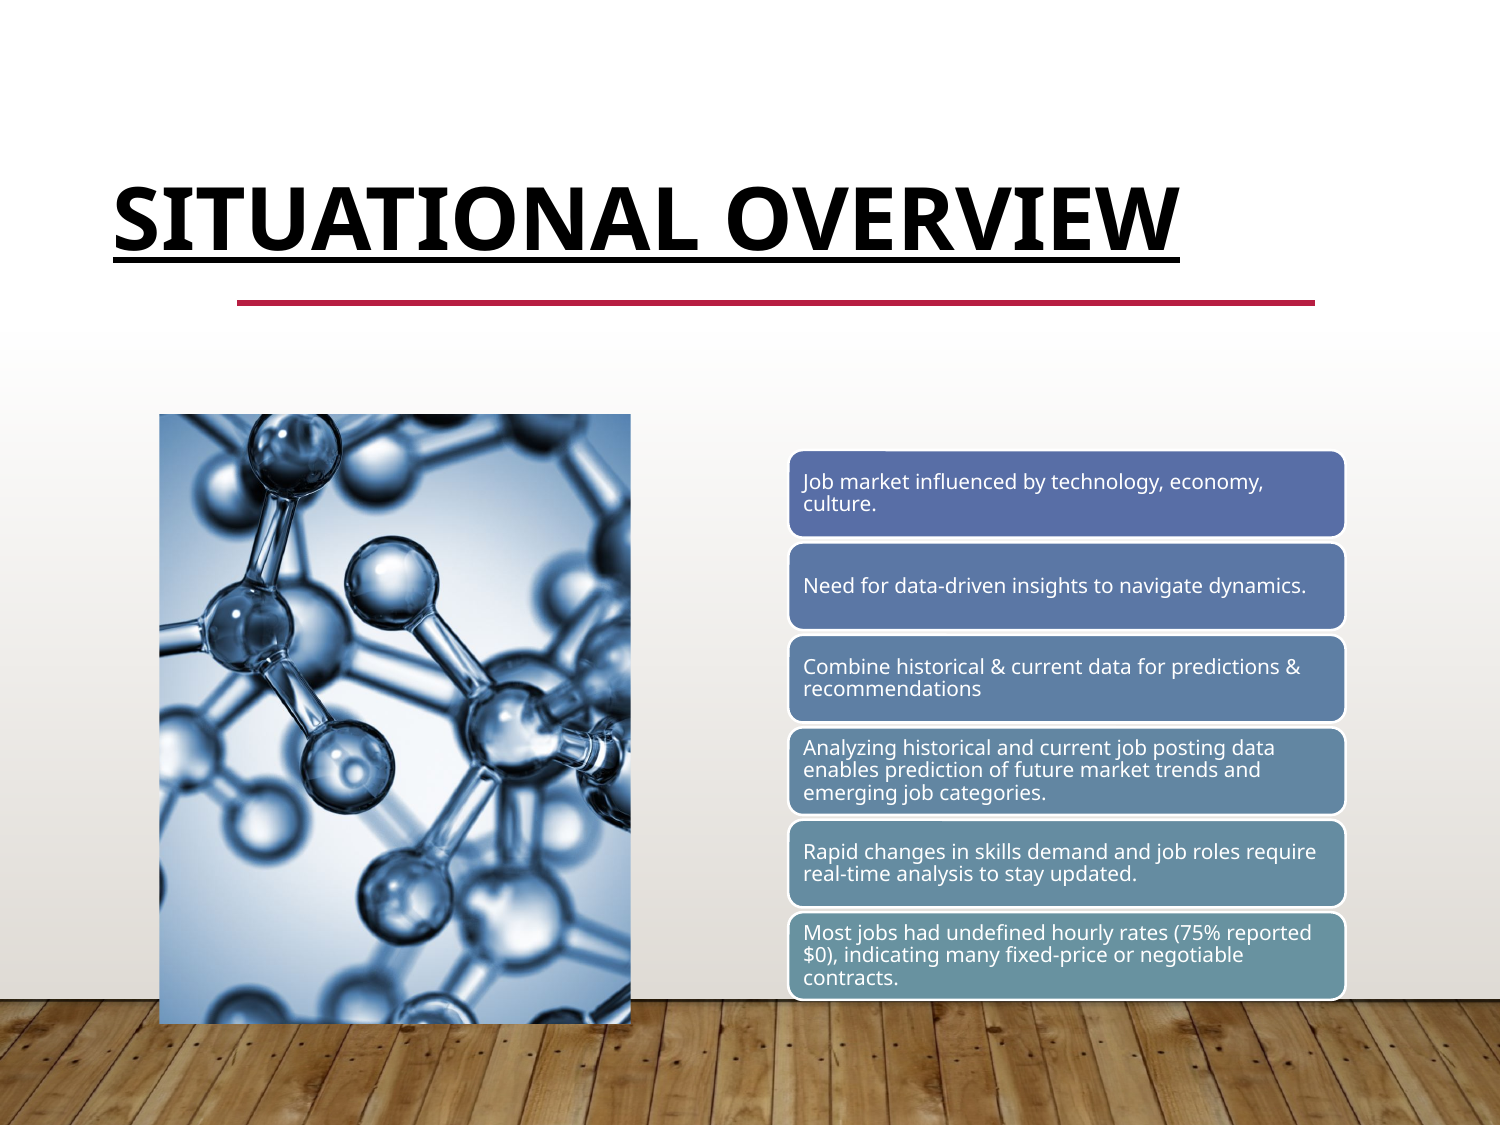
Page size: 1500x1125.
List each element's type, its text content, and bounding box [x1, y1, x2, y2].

picture [0, 413, 1500, 1125]
title SITUATIONAL OVERVIEW [97, 63, 1346, 277]
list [787, 426, 1346, 1024]
